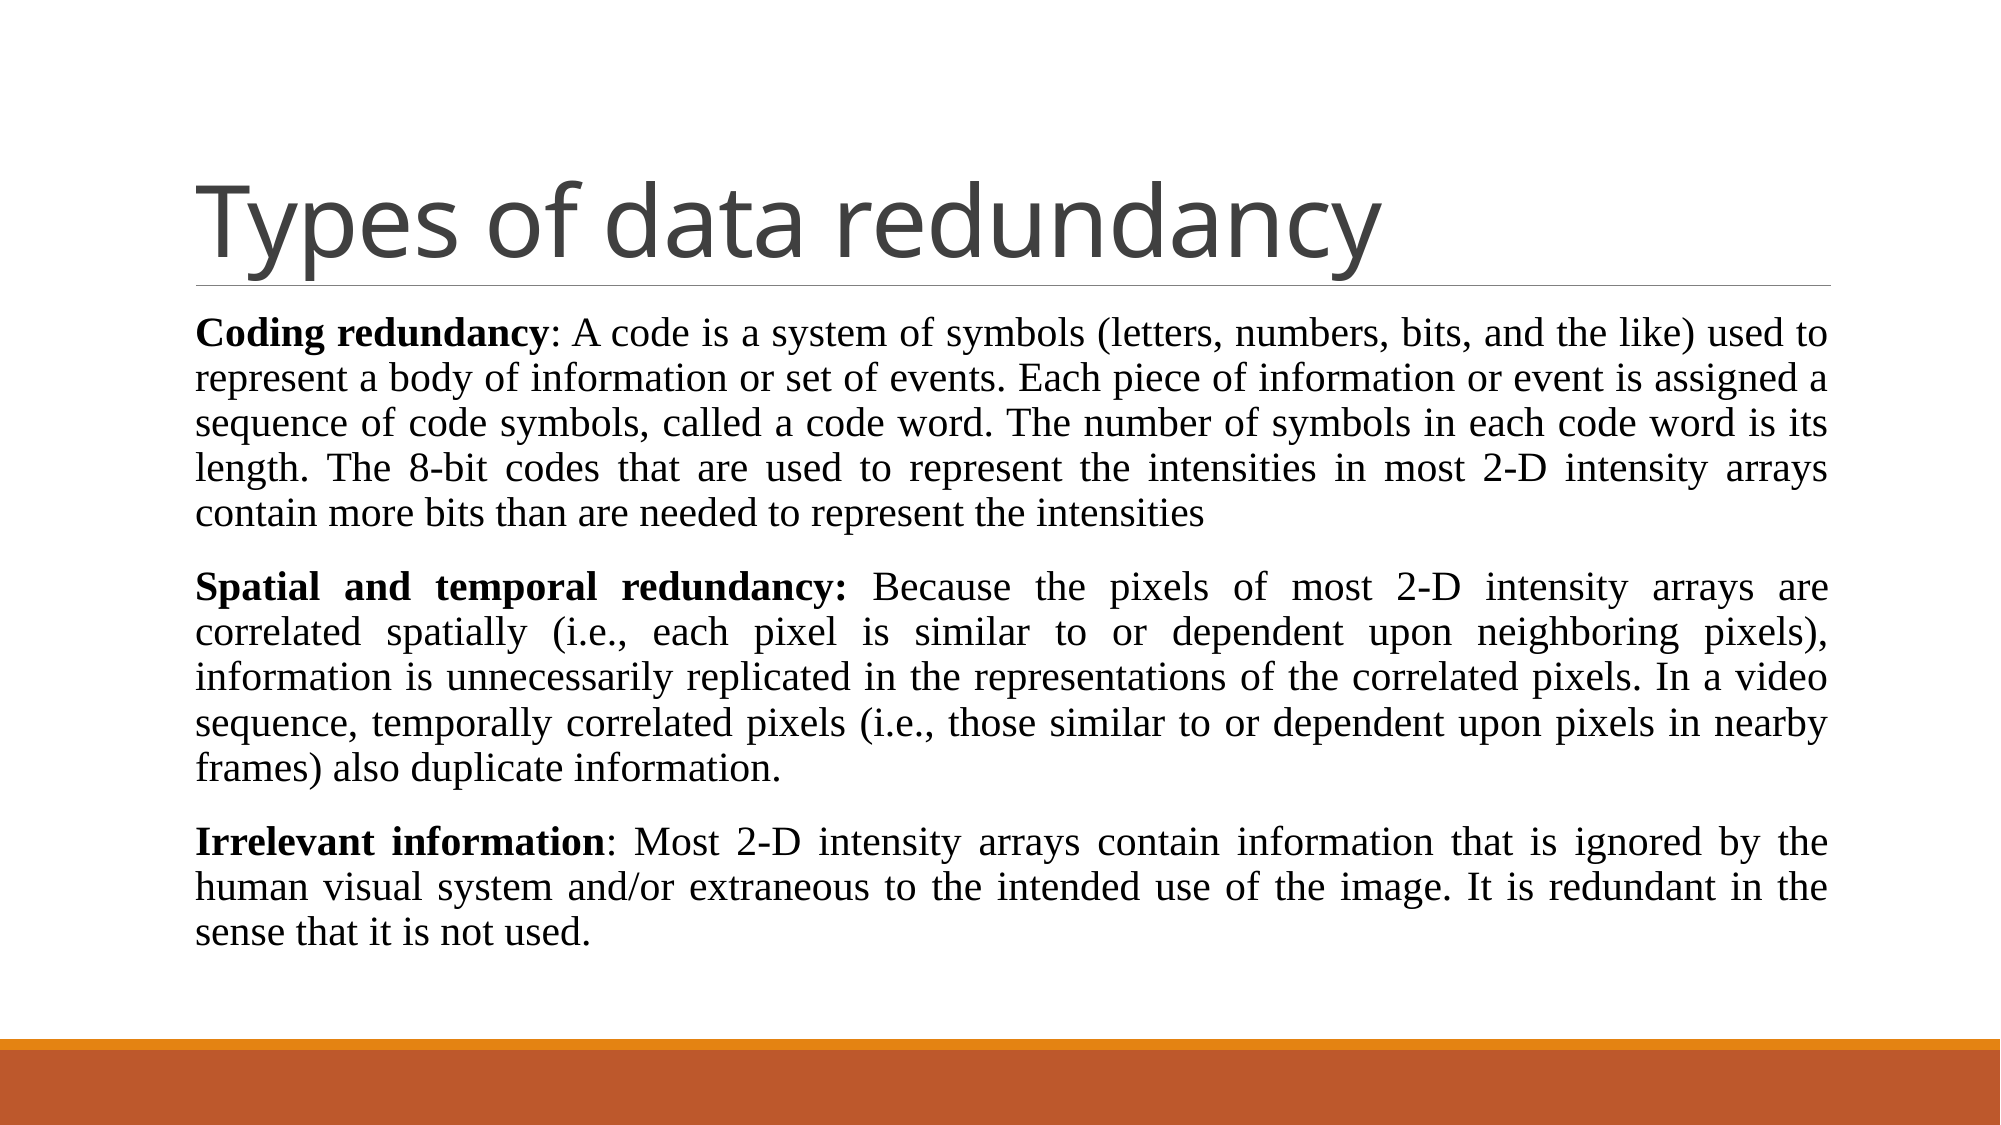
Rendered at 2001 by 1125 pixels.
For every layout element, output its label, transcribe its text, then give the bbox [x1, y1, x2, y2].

title Types of data redundancy [180, 47, 1830, 285]
list Coding redundancy: A code is a system of symbols (letters, numbers, bits, and the like) used to represent a body of information or set of events. Each piece of information or event is assigned a sequence of code symbols, called a code word. The number of symbols in each code word is its length. The 8-bit codes that are used to represent the intensities in most 2-D intensity arrays contain more bits than are needed to represent the intensities Spatial and temporal redundancy: Because the pixels of most 2-D intensity arrays are correlated spatially (i.e., each pixel is similar to or dependent upon neighboring pixels), information is unnecessarily replicated in the representations of the correlated pixels. In a video sequence, temporally correlated pixels (i.e., those similar to or dependent upon pixels in nearby frames) also duplicate information. Irrelevant information: Most 2-D intensity arrays contain information that is ignored by the human visual system and/or extraneous to the intended use of the image. It is redundant in the sense that it is not used. [180, 302, 1830, 963]
